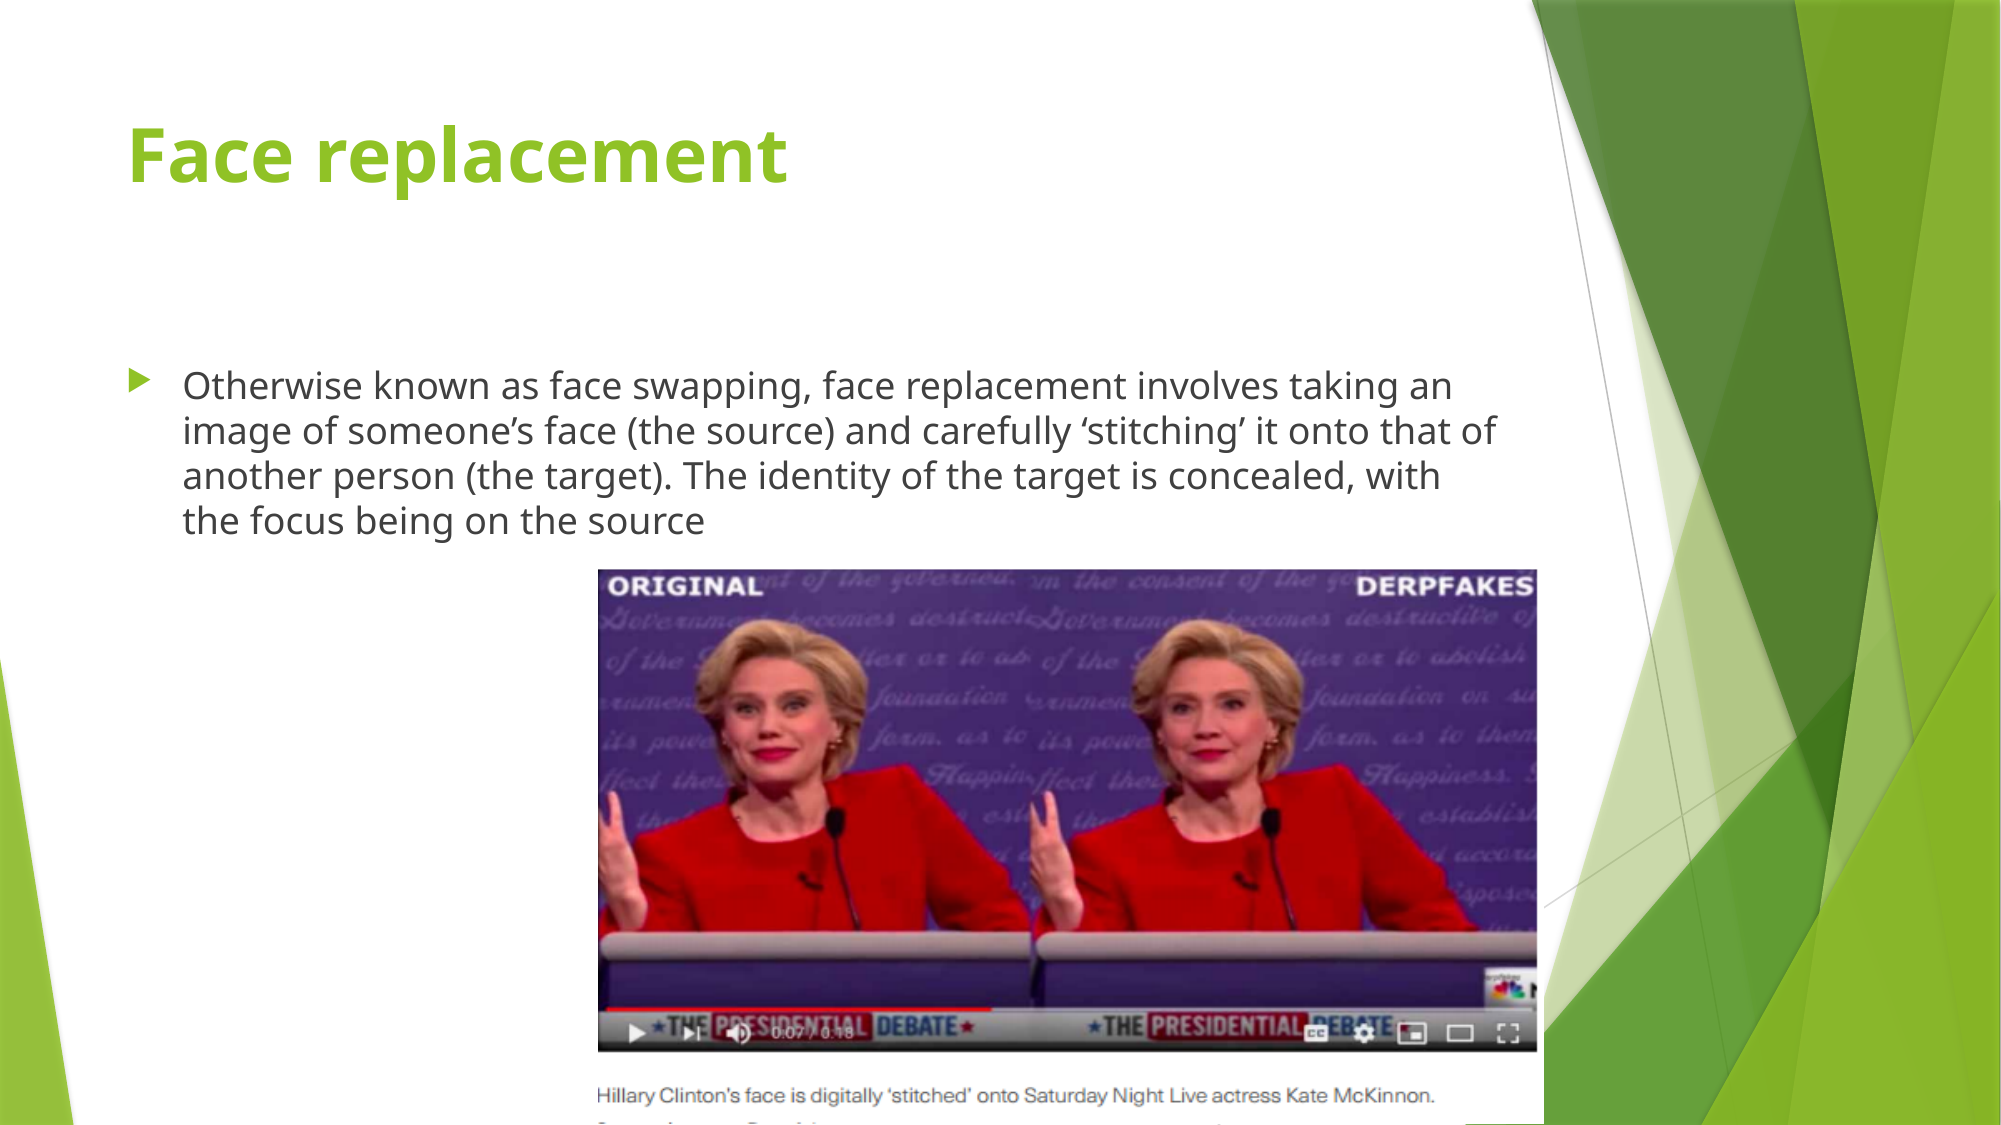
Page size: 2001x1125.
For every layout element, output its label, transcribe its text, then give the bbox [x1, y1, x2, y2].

list Otherwise known as face swapping, face replacement involves taking an image of someone’s face (the source) and carefully ‘stitching’ it onto that of another person (the target). The identity of the target is concealed, with the focus being on the source [111, 354, 1522, 992]
picture [598, 561, 1544, 1124]
title Face replacement [111, 99, 1522, 317]
